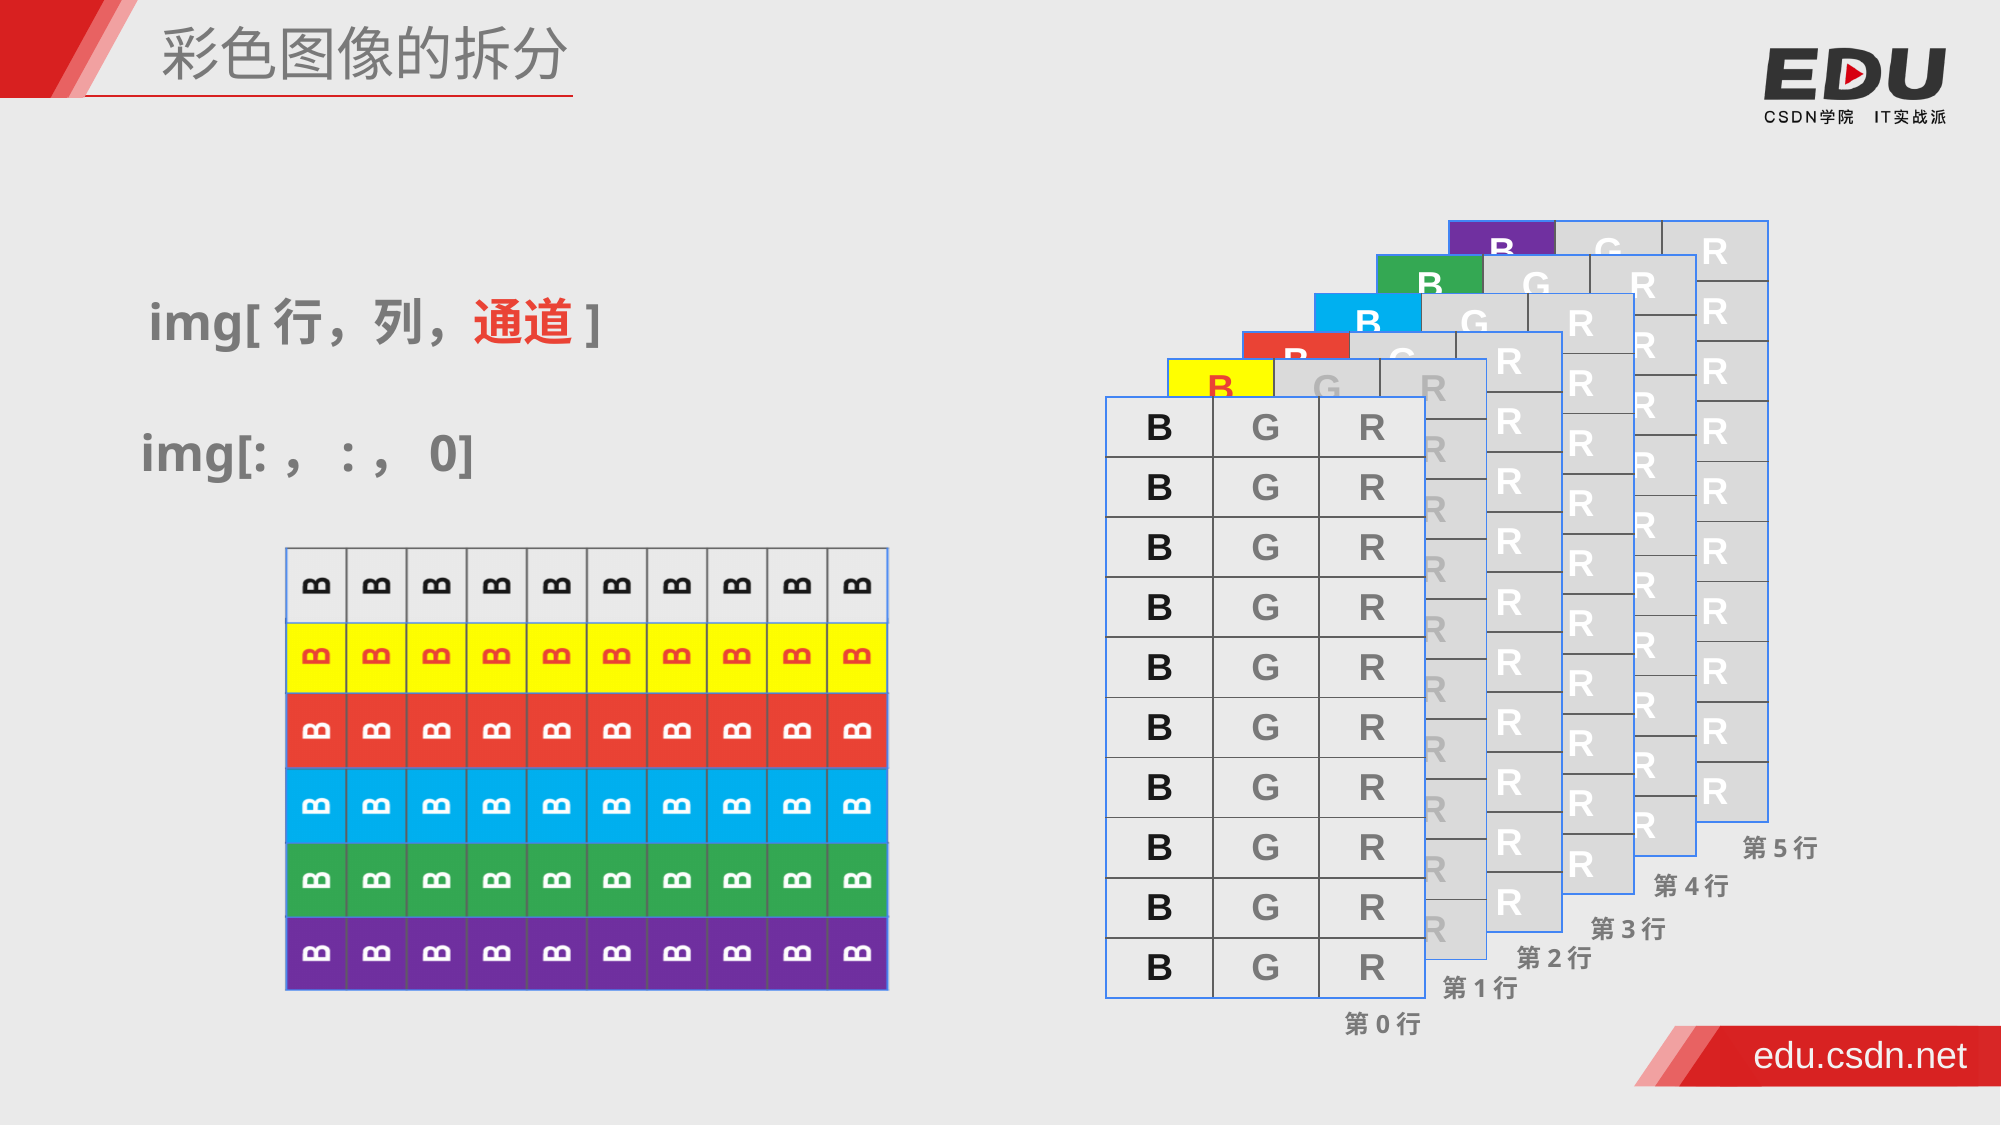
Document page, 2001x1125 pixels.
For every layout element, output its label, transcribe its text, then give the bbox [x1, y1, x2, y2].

table_cell R [1426, 480, 1486, 538]
table_cell R [1563, 655, 1633, 713]
text_box 第0行 [1315, 985, 1451, 1046]
table_header R [1529, 294, 1633, 353]
table_cell R [1426, 840, 1486, 899]
table_cell R [1487, 693, 1561, 751]
table_cell R [1320, 638, 1424, 697]
table_cell R [1426, 540, 1486, 598]
table_cell R [1635, 616, 1695, 675]
table_cell R [1426, 780, 1486, 838]
table_header R [1381, 360, 1486, 418]
picture [1761, 42, 1948, 128]
table_cell R [1697, 282, 1767, 340]
table_cell G [1214, 698, 1318, 757]
table_cell B [1107, 939, 1212, 997]
table_cell R [1697, 703, 1767, 761]
table_cell R [1487, 513, 1561, 571]
table_cell R [1426, 600, 1486, 658]
table_cell G [1214, 518, 1318, 576]
table_cell R [1487, 573, 1561, 631]
table_cell R [1320, 698, 1424, 757]
table_cell R [1563, 475, 1633, 533]
table_header G [1350, 333, 1455, 358]
table_cell R [1635, 376, 1695, 434]
text_box 第1行 [1412, 950, 1549, 1011]
table_cell R [1426, 900, 1486, 950]
table_cell R [1697, 582, 1767, 641]
table_header B [1244, 333, 1349, 358]
table_header B [1107, 398, 1212, 456]
table_cell R [1563, 354, 1633, 413]
table_cell R [1563, 535, 1633, 593]
table_cell R [1697, 522, 1767, 581]
table_cell R [1487, 393, 1561, 451]
table_cell R [1635, 556, 1695, 615]
table_cell B [1107, 638, 1212, 697]
table_cell G [1214, 758, 1318, 817]
table_cell G [1214, 939, 1318, 997]
table_cell R [1697, 642, 1767, 701]
text_box 第4行 [1624, 847, 1760, 908]
table_cell R [1697, 402, 1767, 461]
table_cell R [1320, 939, 1424, 985]
table_cell R [1635, 436, 1695, 495]
table_cell R [1563, 715, 1633, 773]
table_cell G [1214, 879, 1318, 937]
table_cell R [1563, 835, 1633, 890]
table_cell R [1563, 595, 1633, 653]
table_cell B [1107, 518, 1212, 576]
table_cell R [1487, 453, 1561, 511]
table_cell R [1487, 753, 1561, 811]
table_cell R [1697, 342, 1767, 400]
table_header B [1378, 256, 1482, 293]
table_cell R [1563, 414, 1633, 473]
table_cell R [1487, 813, 1561, 871]
table_header G [1484, 256, 1589, 293]
table_cell B [1107, 578, 1212, 636]
text_box 第5行 [1712, 809, 1849, 870]
text_box 彩色图像的拆分 [154, 17, 809, 96]
table_cell B [1107, 458, 1212, 516]
text_box img[行，列，通道] [91, 252, 660, 358]
table_cell R [1635, 316, 1695, 374]
text_box 第2行 [1486, 920, 1623, 981]
table_header G [1275, 360, 1379, 396]
table_cell G [1214, 578, 1318, 636]
text_box 第3行 [1560, 890, 1697, 951]
table_cell B [1107, 879, 1212, 937]
table_header R [1591, 256, 1695, 314]
table_cell B [1107, 818, 1212, 877]
table_cell R [1487, 873, 1561, 920]
table_cell R [1426, 660, 1486, 718]
table_header B [1169, 360, 1273, 396]
table_header B [1450, 222, 1554, 254]
table_cell R [1635, 737, 1695, 795]
table_cell G [1214, 638, 1318, 697]
table_cell R [1697, 462, 1767, 521]
picture [281, 274, 903, 1125]
table_cell R [1697, 763, 1767, 821]
table_header G [1214, 398, 1318, 456]
table_cell R [1320, 818, 1424, 877]
table_cell R [1320, 458, 1424, 516]
table_cell R [1426, 420, 1486, 478]
table_cell R [1487, 633, 1561, 691]
table_cell B [1107, 758, 1212, 817]
table_cell R [1320, 758, 1424, 817]
table_header R [1320, 398, 1424, 456]
table_cell R [1635, 797, 1695, 847]
table_header R [1457, 333, 1561, 391]
table_header R [1663, 222, 1767, 280]
table_header G [1556, 222, 1661, 254]
table_cell B [1107, 698, 1212, 757]
table_header B [1316, 294, 1421, 331]
table_header G [1422, 294, 1527, 331]
table_cell G [1214, 818, 1318, 877]
table_cell R [1635, 676, 1695, 735]
table_cell R [1320, 518, 1424, 576]
table_cell R [1563, 775, 1633, 833]
table_cell R [1426, 720, 1486, 778]
table_cell G [1214, 458, 1318, 516]
table_cell R [1635, 496, 1695, 555]
text_box img[:，:，0] [23, 383, 552, 489]
table_cell R [1320, 879, 1424, 937]
table_cell R [1320, 578, 1424, 636]
